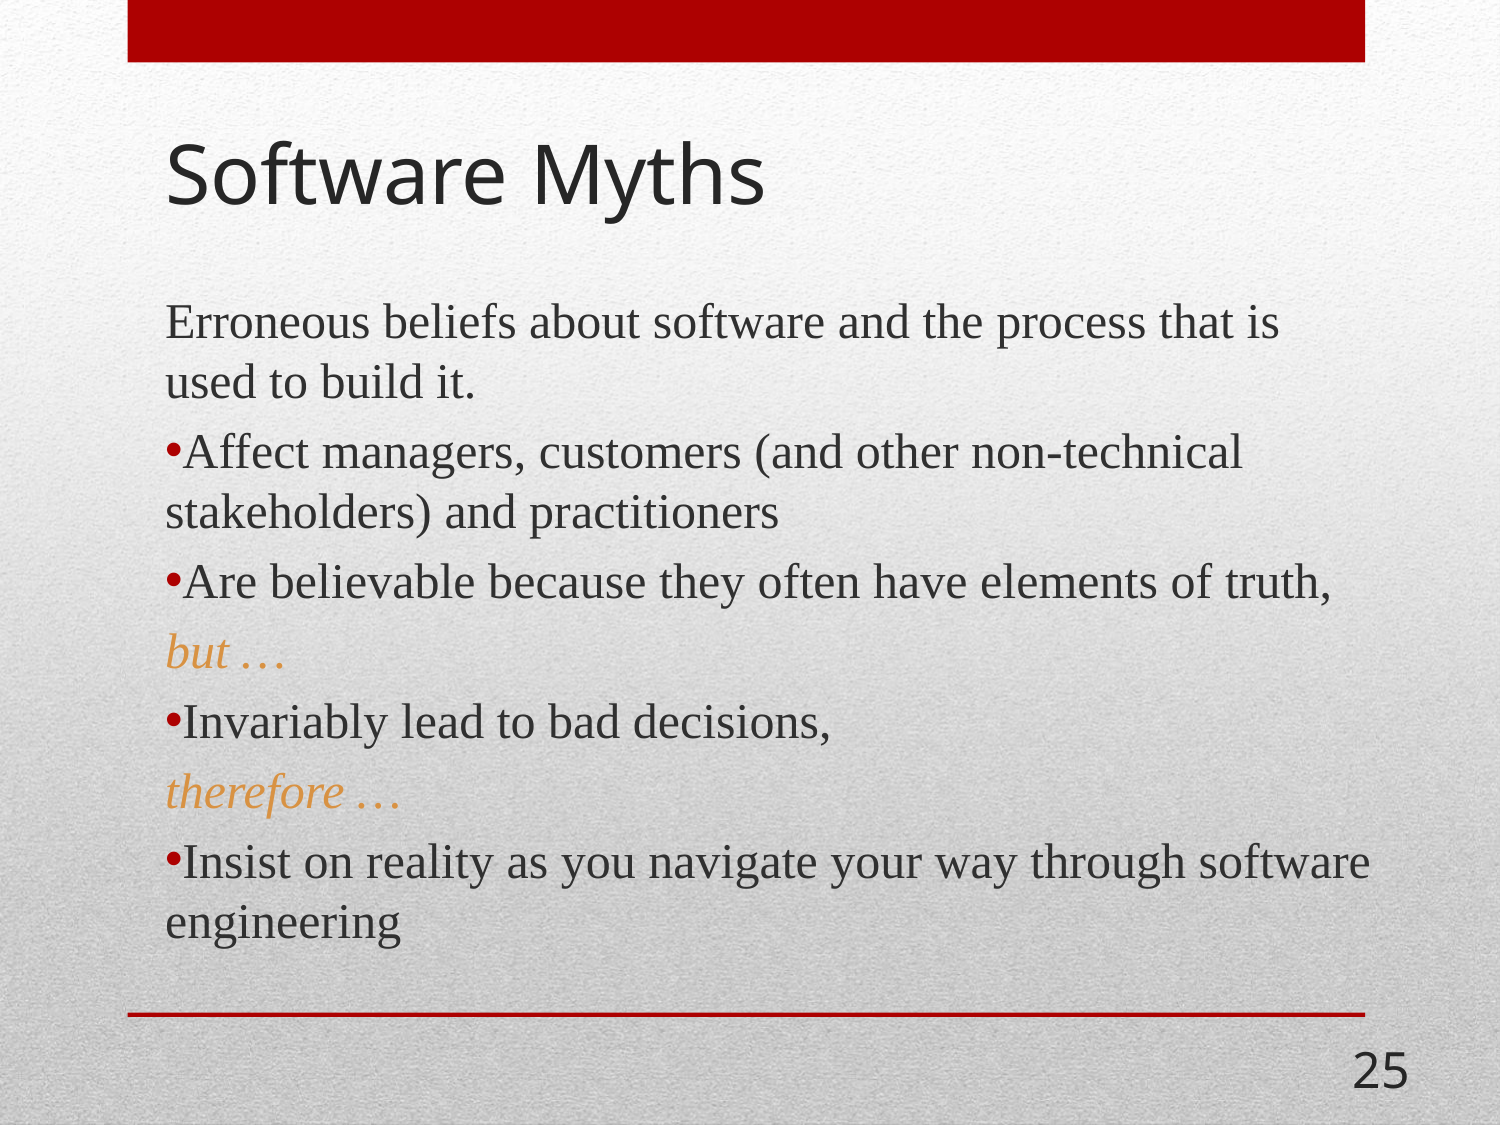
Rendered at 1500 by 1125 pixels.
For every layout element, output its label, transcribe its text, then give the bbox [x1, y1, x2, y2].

title Software Myths [150, 112, 866, 229]
list Erroneous beliefs about software and the process that is used to build it. Affect managers, customers (and other non-technical stakeholders) and practitioners Are believable because they often have elements of truth, but … Invariably lead to bad decisions, therefore … Insist on reality as you navigate your way through software engineering [150, 262, 1400, 975]
picture [0, 0, 1500, 1125]
text_box ‹#› [1074, 1042, 1425, 1103]
